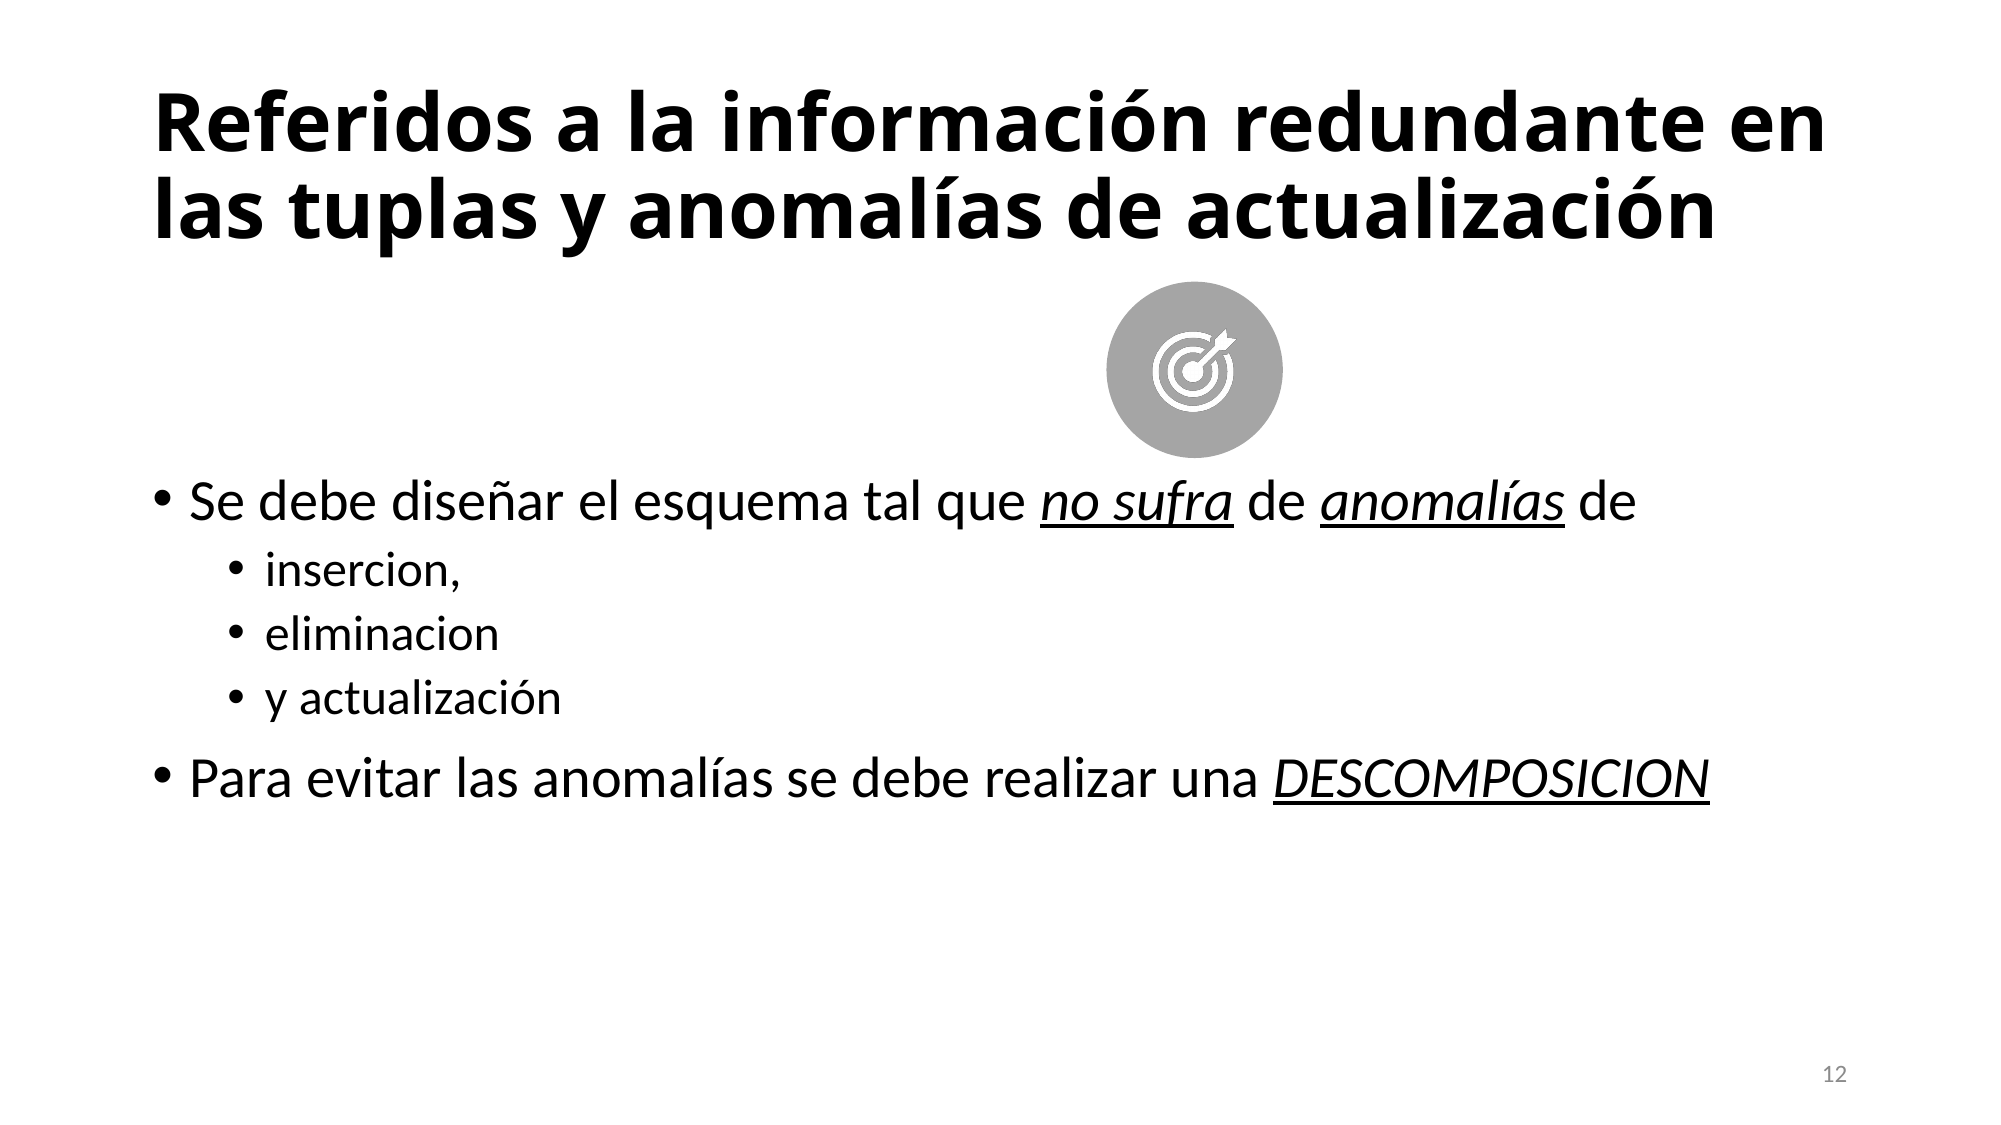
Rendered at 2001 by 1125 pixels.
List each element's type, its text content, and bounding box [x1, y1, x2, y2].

text_box [1106, 281, 1283, 459]
slide_number 12 [1412, 1042, 1863, 1103]
title Referidos a la información redundante en las tuplas y anomalías de actualización [137, 59, 1863, 278]
list Se debe diseñar el esquema tal que no sufra de anomalías de insercion, eliminacion y actualización Para evitar las anomalías se debe realizar una DESCOMPOSICION [137, 462, 1863, 820]
text_box [1143, 318, 1246, 421]
